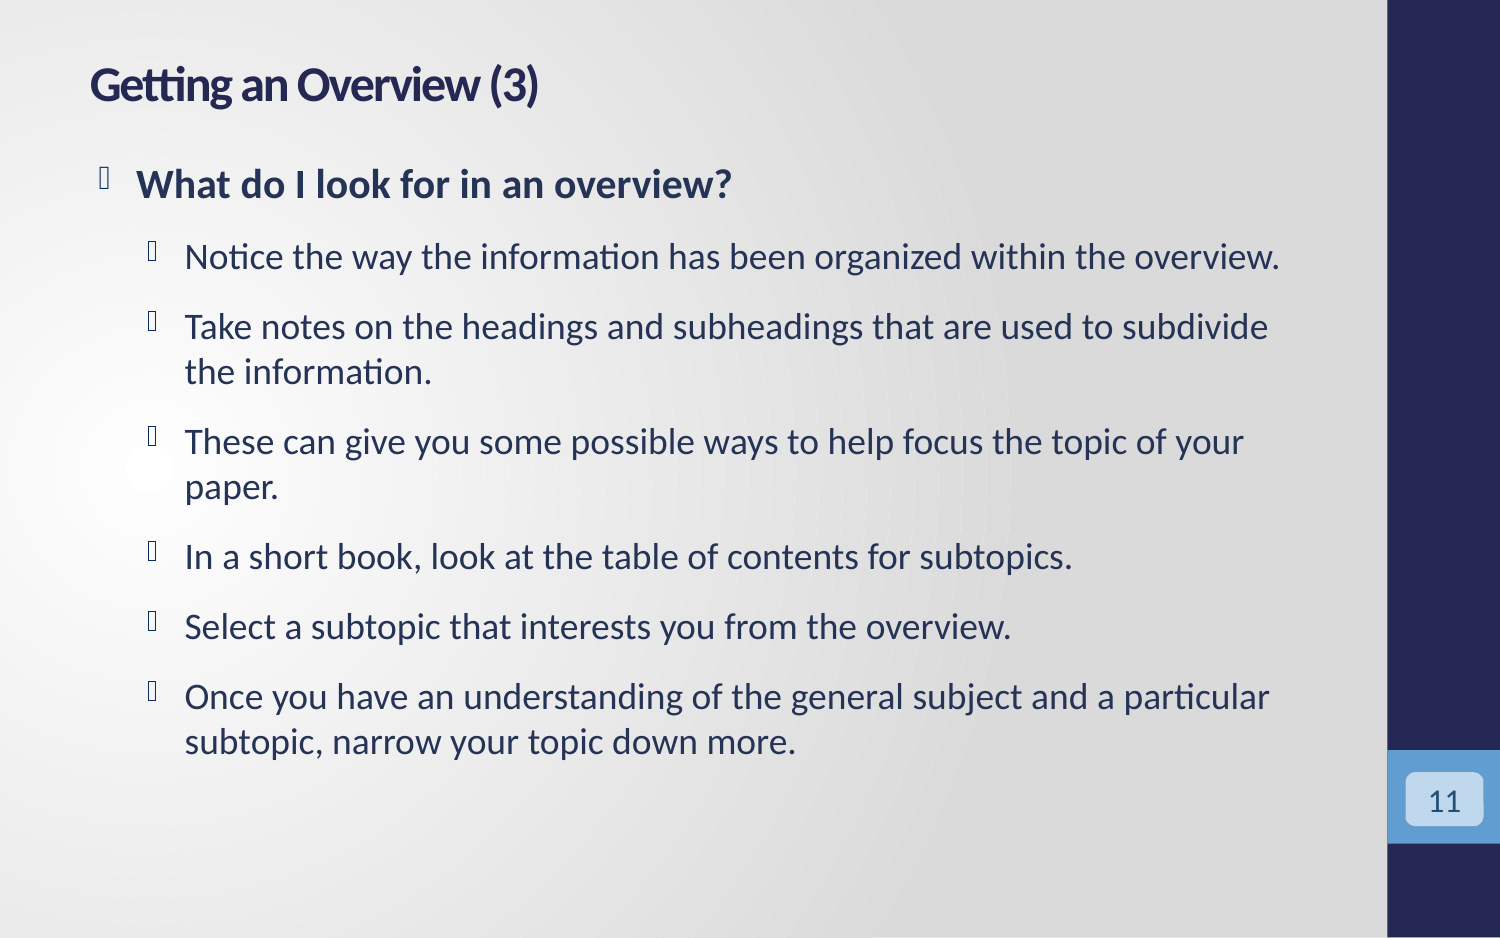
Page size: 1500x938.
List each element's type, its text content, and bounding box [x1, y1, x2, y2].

list What do I look for in an overview? Notice the way the information has been organized within the overview. Take notes on the headings and subheadings that are used to subdivide the information. These can give you some possible ways to help focus the topic of your paper. In a short book, look at the table of contents for subtopics. Select a subtopic that interests you from the overview. Once you have an understanding of the general subject and a particular subtopic, narrow your topic down more. [64, 149, 1315, 864]
title Getting an Overview (3) [75, 37, 1325, 127]
text_box <numéro> [1405, 772, 1484, 827]
